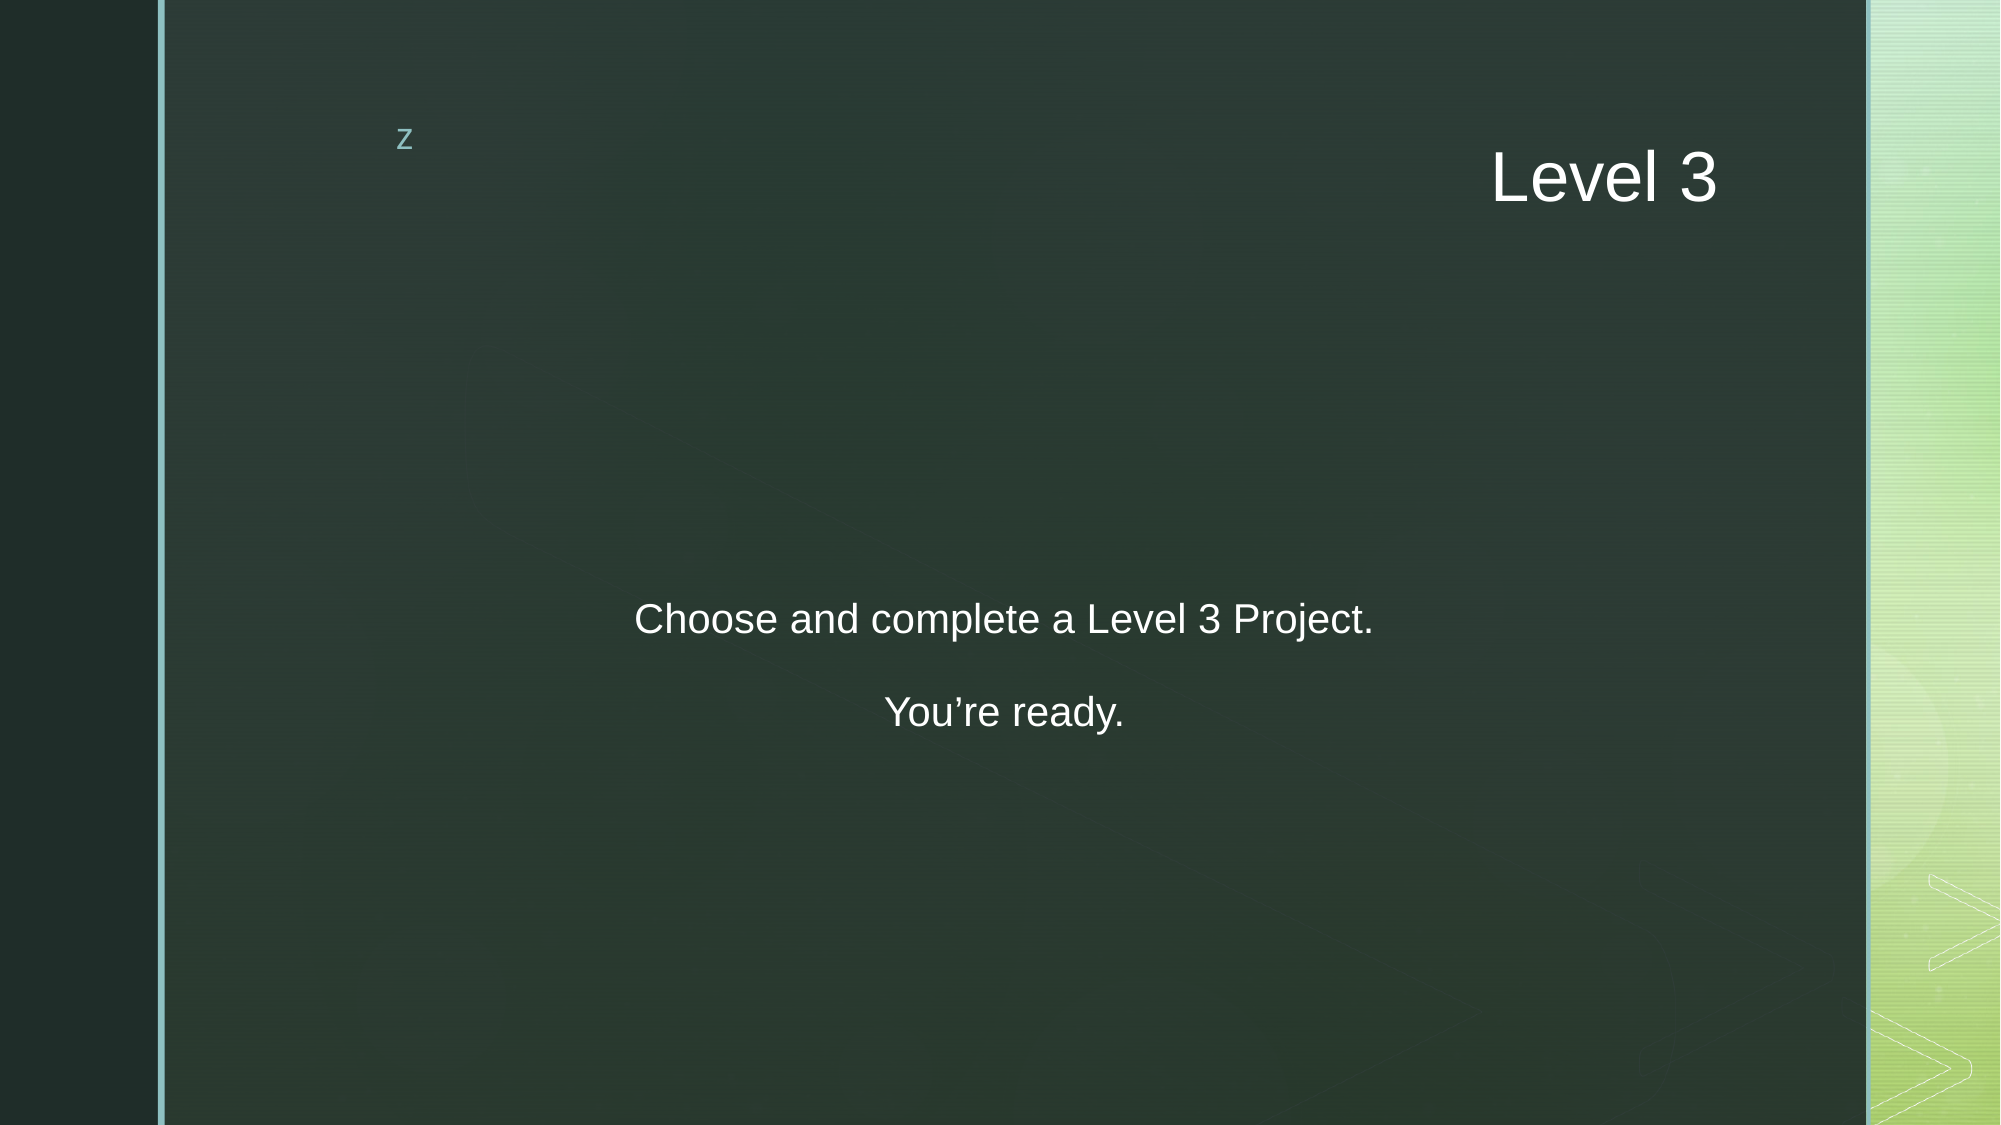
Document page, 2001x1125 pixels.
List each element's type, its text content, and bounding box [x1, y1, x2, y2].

list Choose and complete a Level 3 Project. You’re ready. [364, 330, 1644, 987]
picture [1871, 0, 2001, 1125]
title Level 3 [428, 132, 1734, 310]
